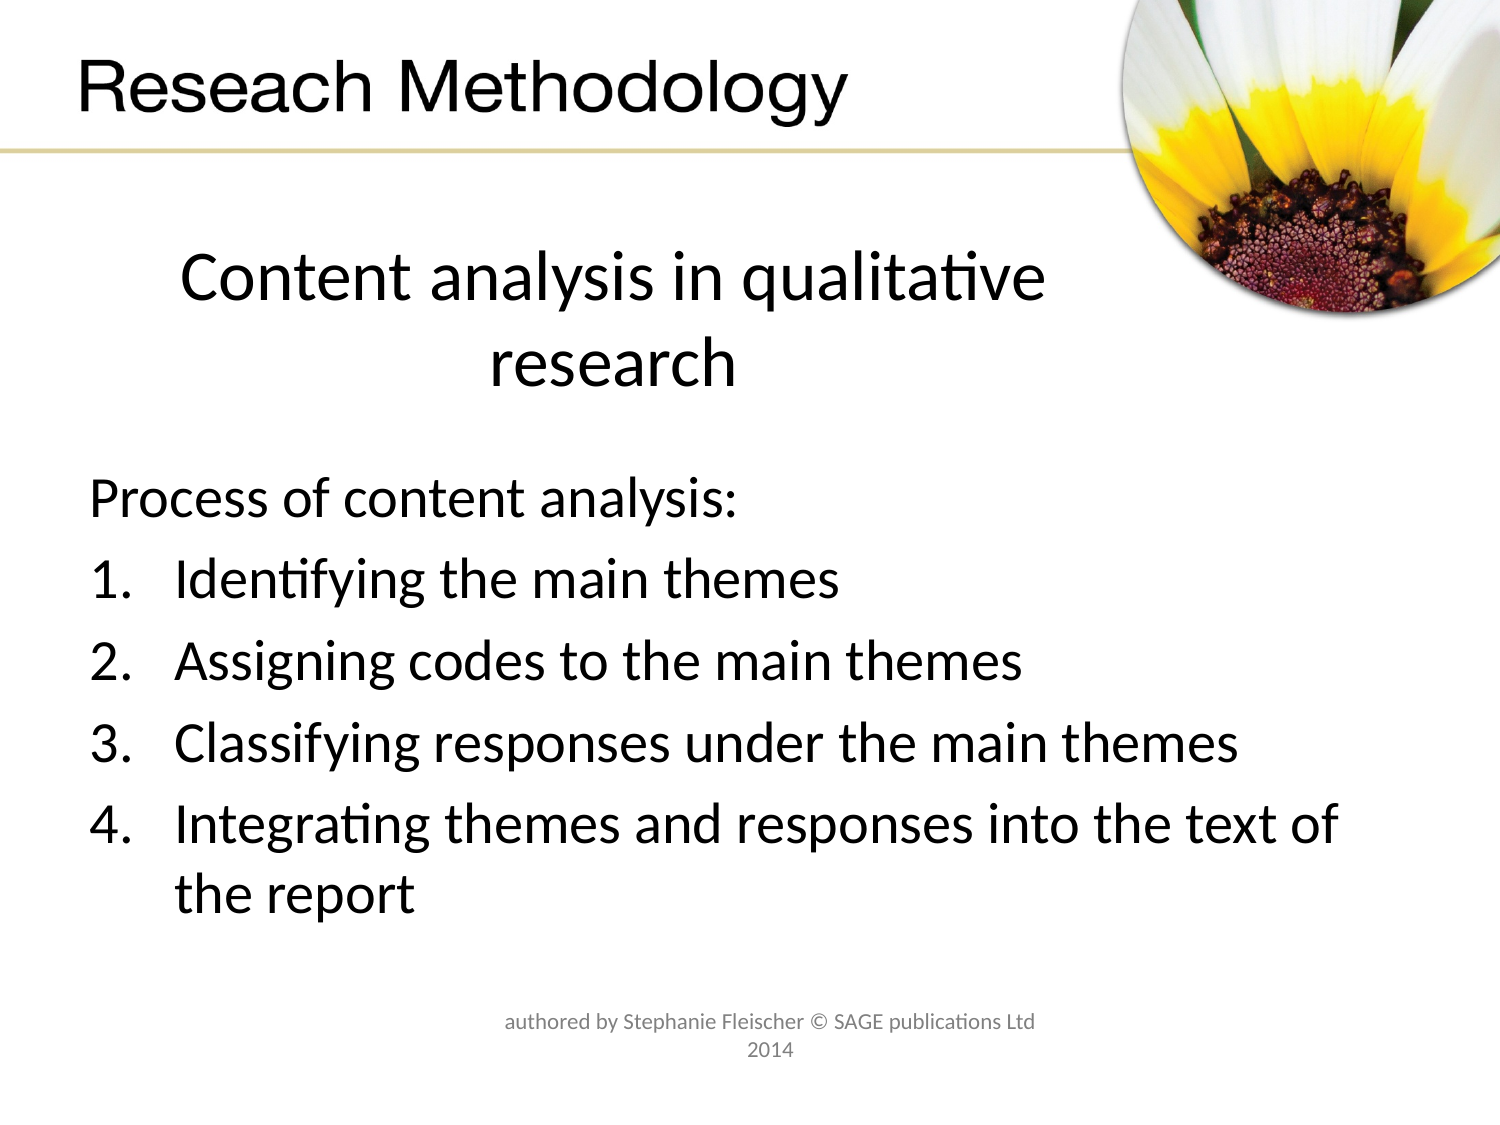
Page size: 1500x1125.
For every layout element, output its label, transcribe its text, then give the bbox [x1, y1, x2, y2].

picture [0, 0, 1500, 1125]
text_box authored by Stephanie Fleischer © SAGE publications Ltd 2014 [466, 999, 1075, 1070]
title Content analysis in qualitative research [64, 221, 1164, 410]
list Process of content analysis: Identifying the main themes Assigning codes to the main themes Classifying responses under the main themes Integrating themes and responses into the text of the report [75, 451, 1425, 941]
